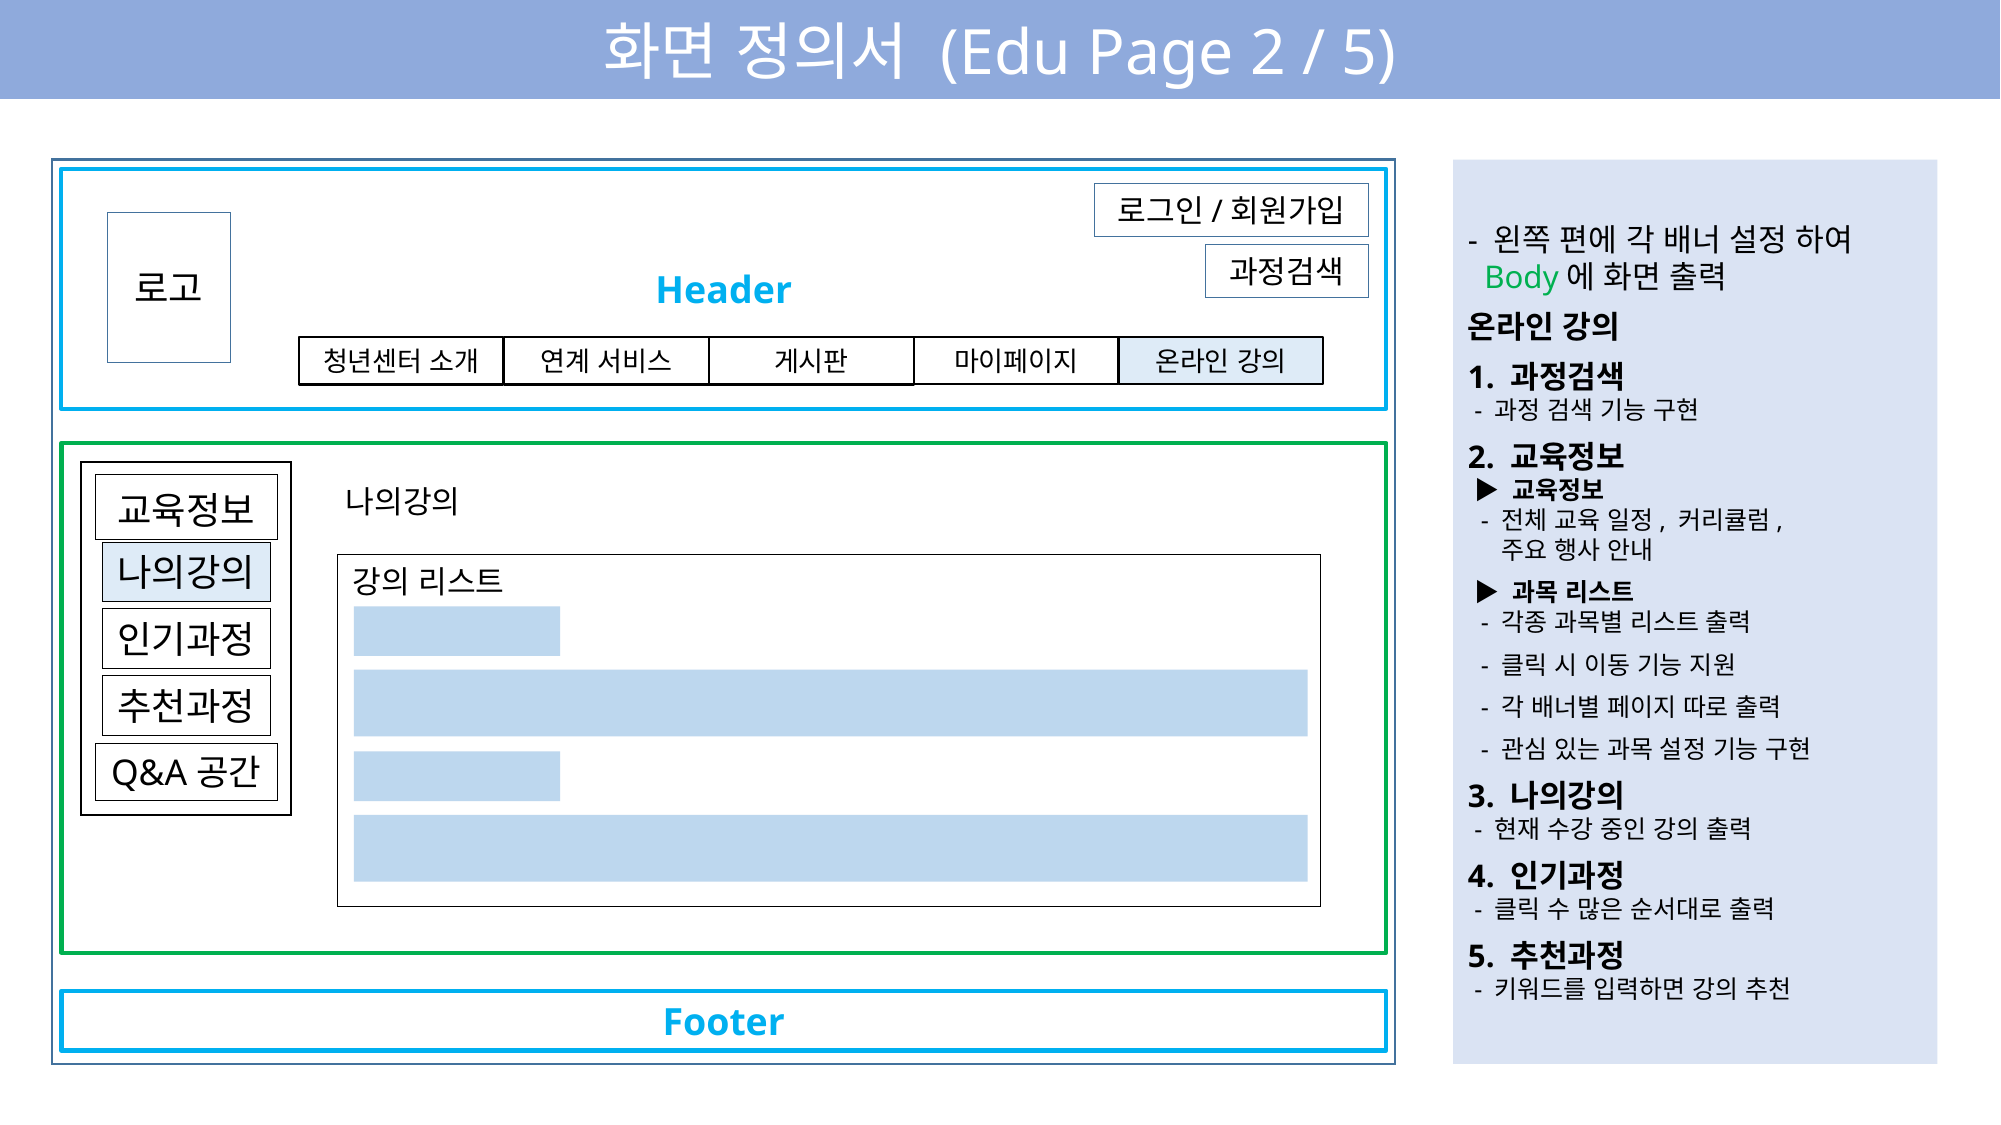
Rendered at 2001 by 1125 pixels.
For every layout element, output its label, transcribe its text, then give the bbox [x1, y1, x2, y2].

text_box 화면 정의서 (Edu Page 2 / 5) [0, 0, 2000, 100]
text_box [353, 814, 1309, 883]
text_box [298, 337, 1324, 386]
text_box [353, 605, 561, 657]
text_box 로그인/회원가입 [1094, 183, 1369, 237]
text_box [51, 158, 1396, 1065]
text_box 나의강의 [330, 474, 476, 527]
text_box 강의 리스트 [337, 554, 1321, 907]
text_box [80, 461, 292, 816]
text_box [353, 750, 561, 802]
text_box - 왼쪽 편에 각 배너 설정 하여 Body에 화면 출력 온라인 강의 1. 과정검색 - 과정 검색 기능 구현 2. 교육정보 ▶ 교육정보 - 전체 교육 일정, 커리큘럼, 주요 행사 안내 ▶ 과목 리스트 - 각종 과목별 리스트 출력 - 클릭 시 이동 기능 지원 - 각 배너별 페이지 따로 출력 - 관심 있는 과목 설정 기능 구현 3. 나의강의 - 현재 수강 중인 강의 출력 4. 인기과정 - 클릭 수 많은 순서대로 출력 5. 추천과정 - 키워드를 입력하면 강의 추천 [1452, 158, 1938, 1065]
text_box 나의강의 [102, 542, 271, 602]
text_box [353, 669, 1309, 737]
